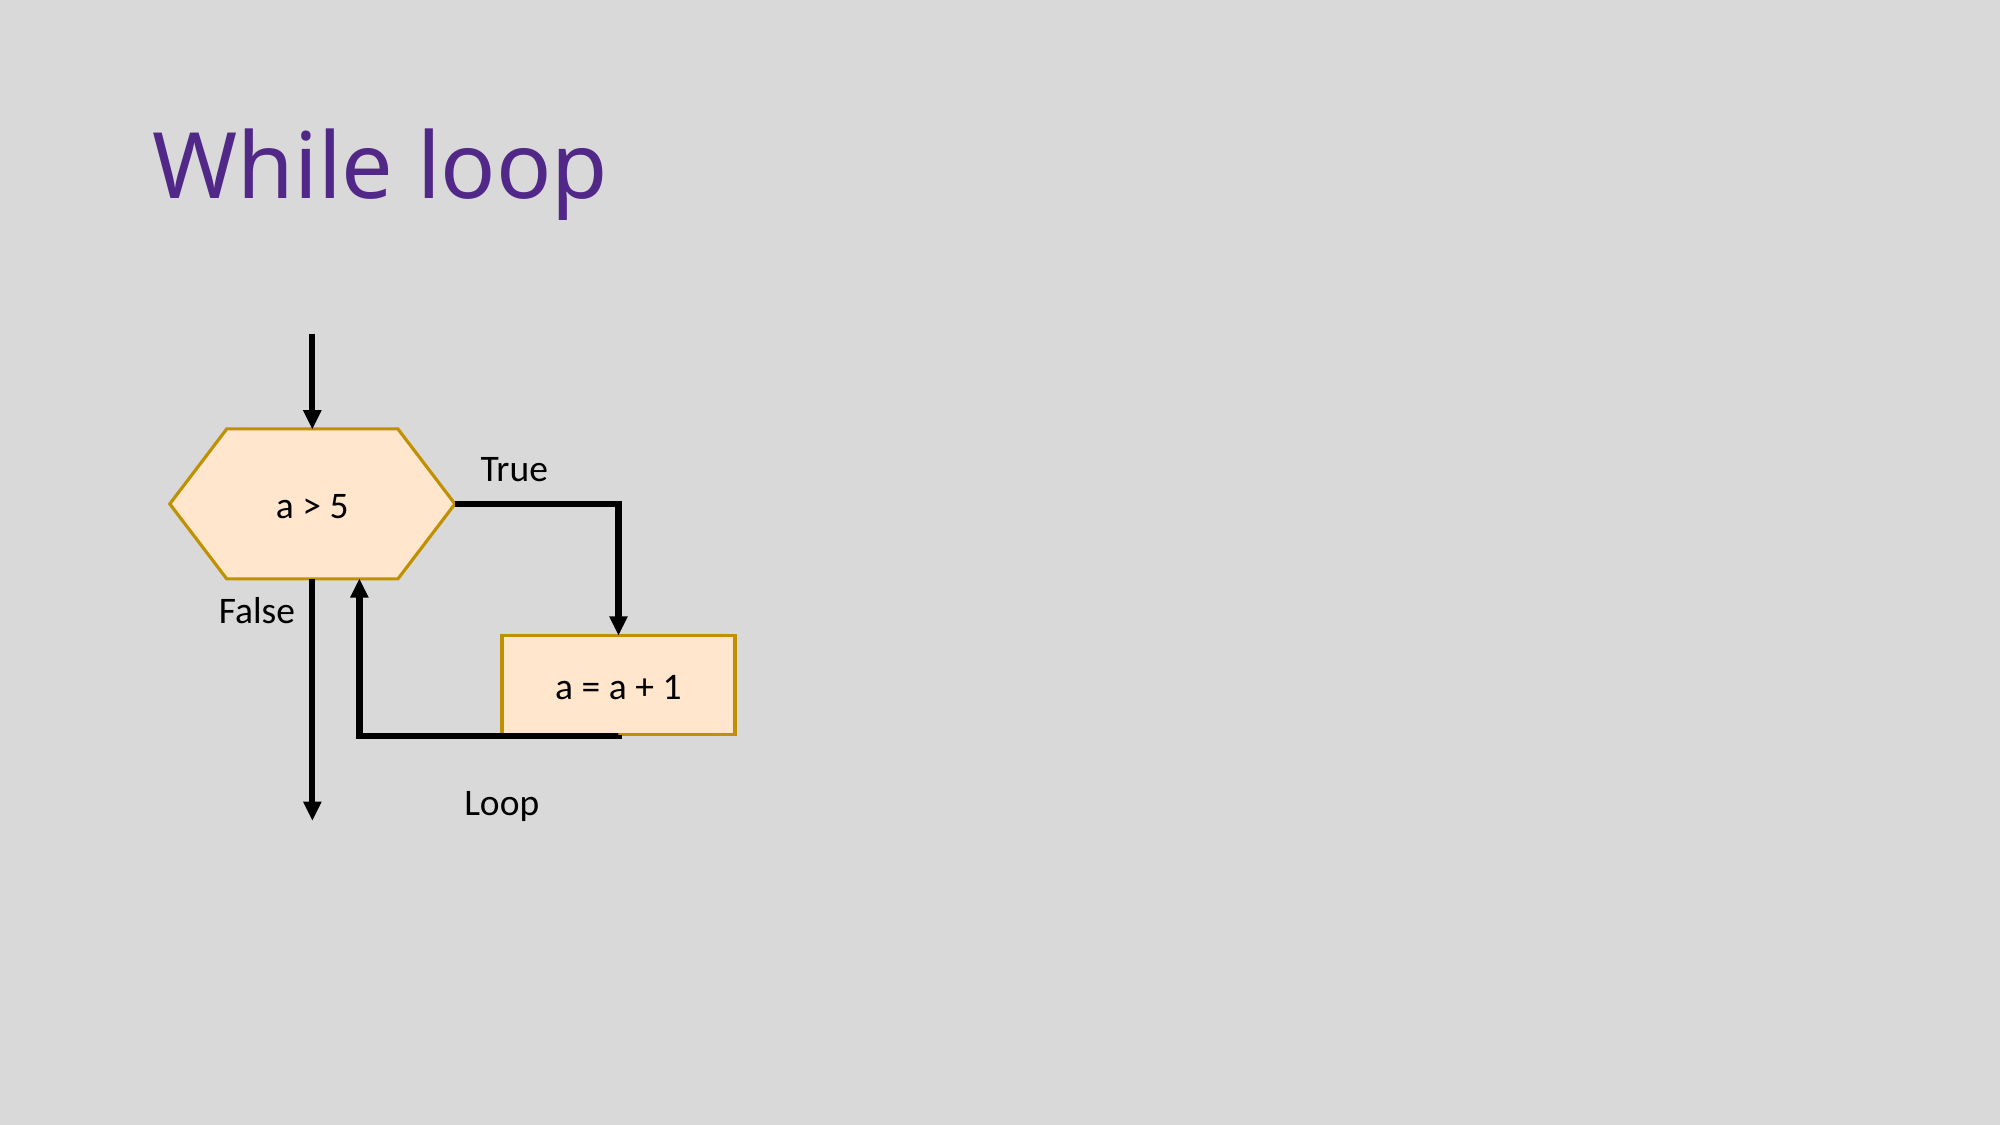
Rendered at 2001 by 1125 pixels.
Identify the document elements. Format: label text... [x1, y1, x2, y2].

text_box Loop [449, 787, 555, 831]
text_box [411, 527, 567, 787]
text_box False [204, 578, 311, 639]
text_box a > 5 [261, 473, 364, 534]
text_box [454, 503, 619, 636]
text_box True [465, 436, 564, 496]
title While loop [137, 59, 1863, 278]
text_box a = a + 1 [567, 634, 736, 736]
text_box [168, 427, 455, 580]
